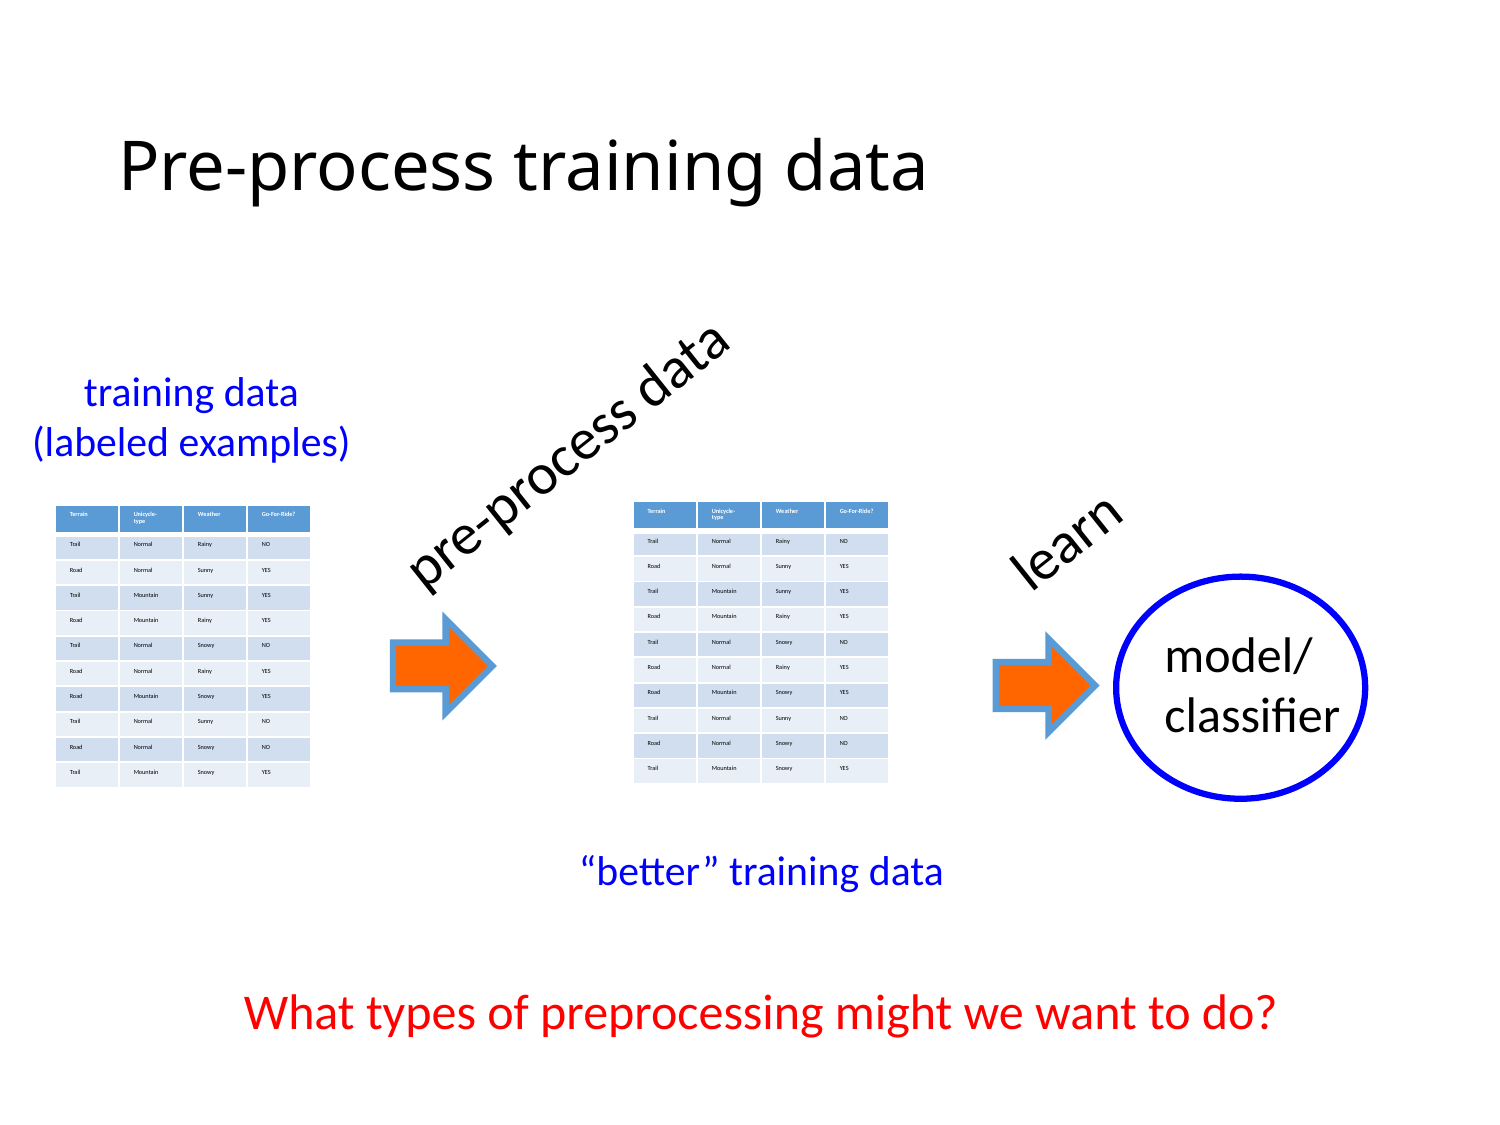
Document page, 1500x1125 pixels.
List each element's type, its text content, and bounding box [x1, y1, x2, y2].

table_cell YES [248, 586, 310, 610]
table_cell YES [248, 611, 310, 635]
table_cell Normal [120, 537, 182, 559]
table_cell Trail [56, 637, 118, 660]
table_cell Trail [56, 763, 118, 787]
table_cell Road [634, 557, 696, 581]
table_cell Sunny [762, 557, 824, 581]
table_cell Normal [698, 633, 760, 656]
table_cell Road [56, 738, 118, 761]
table_cell Normal [698, 557, 760, 581]
table_cell Snowy [184, 738, 246, 761]
table_cell NO [248, 637, 310, 660]
table_cell Mountain [698, 684, 760, 707]
text_box [392, 617, 494, 715]
table_cell Mountain [120, 687, 182, 711]
table_cell YES [826, 684, 888, 707]
table_cell Rainy [762, 534, 824, 555]
table_cell Trail [634, 759, 696, 783]
table_cell Normal [120, 637, 182, 660]
table_header Weather [762, 502, 824, 528]
table_header Unicycle-type [698, 502, 760, 528]
text_box [1356, 644, 1366, 731]
table_cell Trail [634, 633, 696, 656]
table_cell Sunny [184, 586, 246, 610]
table_cell Normal [698, 534, 760, 555]
text_box What types of preprocessing might we want to do? [229, 972, 1293, 1047]
table_cell Trail [56, 537, 118, 559]
table_cell Snowy [184, 687, 246, 711]
table_cell Sunny [184, 561, 246, 584]
table_cell YES [248, 561, 310, 584]
table_cell YES [248, 662, 310, 685]
table_cell Snowy [762, 734, 824, 758]
text_box training data (labeled examples) [17, 357, 366, 473]
table_header Weather [184, 506, 246, 532]
table_cell Mountain [698, 759, 760, 783]
table_cell NO [826, 534, 888, 555]
table_cell YES [826, 608, 888, 631]
table_cell NO [826, 709, 888, 732]
table_cell Mountain [120, 611, 182, 635]
table_cell Road [634, 684, 696, 707]
table_cell Trail [634, 534, 696, 555]
table_cell Sunny [184, 713, 246, 736]
table_cell Mountain [120, 763, 182, 787]
table_cell Rainy [184, 611, 246, 635]
table_cell NO [248, 738, 310, 761]
table_cell Road [56, 687, 118, 711]
table_cell Snowy [184, 763, 246, 787]
text_box model/ classifier [1149, 614, 1356, 750]
text_box “better” training data [564, 836, 960, 901]
table_cell Trail [634, 709, 696, 732]
title Pre-process training data [103, 59, 1397, 278]
table_cell Trail [56, 713, 118, 736]
table_cell Mountain [698, 582, 760, 606]
table_cell Road [56, 662, 118, 685]
table_cell Rainy [184, 537, 246, 559]
table_cell Road [634, 608, 696, 631]
table_cell YES [826, 582, 888, 606]
table_cell Snowy [762, 759, 824, 783]
table_cell Normal [698, 658, 760, 682]
text_box [995, 637, 1096, 734]
table_cell YES [826, 759, 888, 783]
table_cell NO [248, 713, 310, 736]
table_cell Normal [698, 709, 760, 732]
table_header Go-For-Ride? [826, 502, 888, 528]
table_cell Mountain [120, 586, 182, 610]
text_box [1115, 576, 1345, 800]
table_cell NO [248, 537, 310, 559]
table_cell Snowy [762, 633, 824, 656]
table_cell YES [826, 658, 888, 682]
table_cell Rainy [184, 662, 246, 685]
table_cell Trail [56, 586, 118, 610]
table_header Unicycle-type [120, 506, 182, 532]
table_cell Road [56, 561, 118, 584]
table_cell NO [826, 734, 888, 758]
table_cell Trail [634, 582, 696, 606]
table_cell Normal [120, 713, 182, 736]
table_cell Snowy [184, 637, 246, 660]
table_cell YES [248, 763, 310, 787]
table_cell Sunny [762, 709, 824, 732]
table_cell Normal [120, 738, 182, 761]
table_cell YES [826, 557, 888, 581]
table_cell Mountain [698, 608, 760, 631]
table_cell Normal [698, 734, 760, 758]
table_cell Road [634, 734, 696, 758]
table_header Go-For-Ride? [248, 506, 310, 532]
table_header Terrain [56, 506, 118, 532]
text_box learn [978, 457, 1150, 618]
table_cell Sunny [762, 582, 824, 606]
table_cell NO [826, 633, 888, 656]
table_cell Normal [120, 662, 182, 685]
table_cell Snowy [762, 684, 824, 707]
table_cell YES [248, 687, 310, 711]
table_cell Normal [120, 561, 182, 584]
text_box pre-process data [372, 285, 757, 616]
table_cell Road [634, 658, 696, 682]
table_header Terrain [634, 502, 696, 528]
table_cell Road [56, 611, 118, 635]
table_cell Rainy [762, 658, 824, 682]
table_cell Rainy [762, 608, 824, 631]
